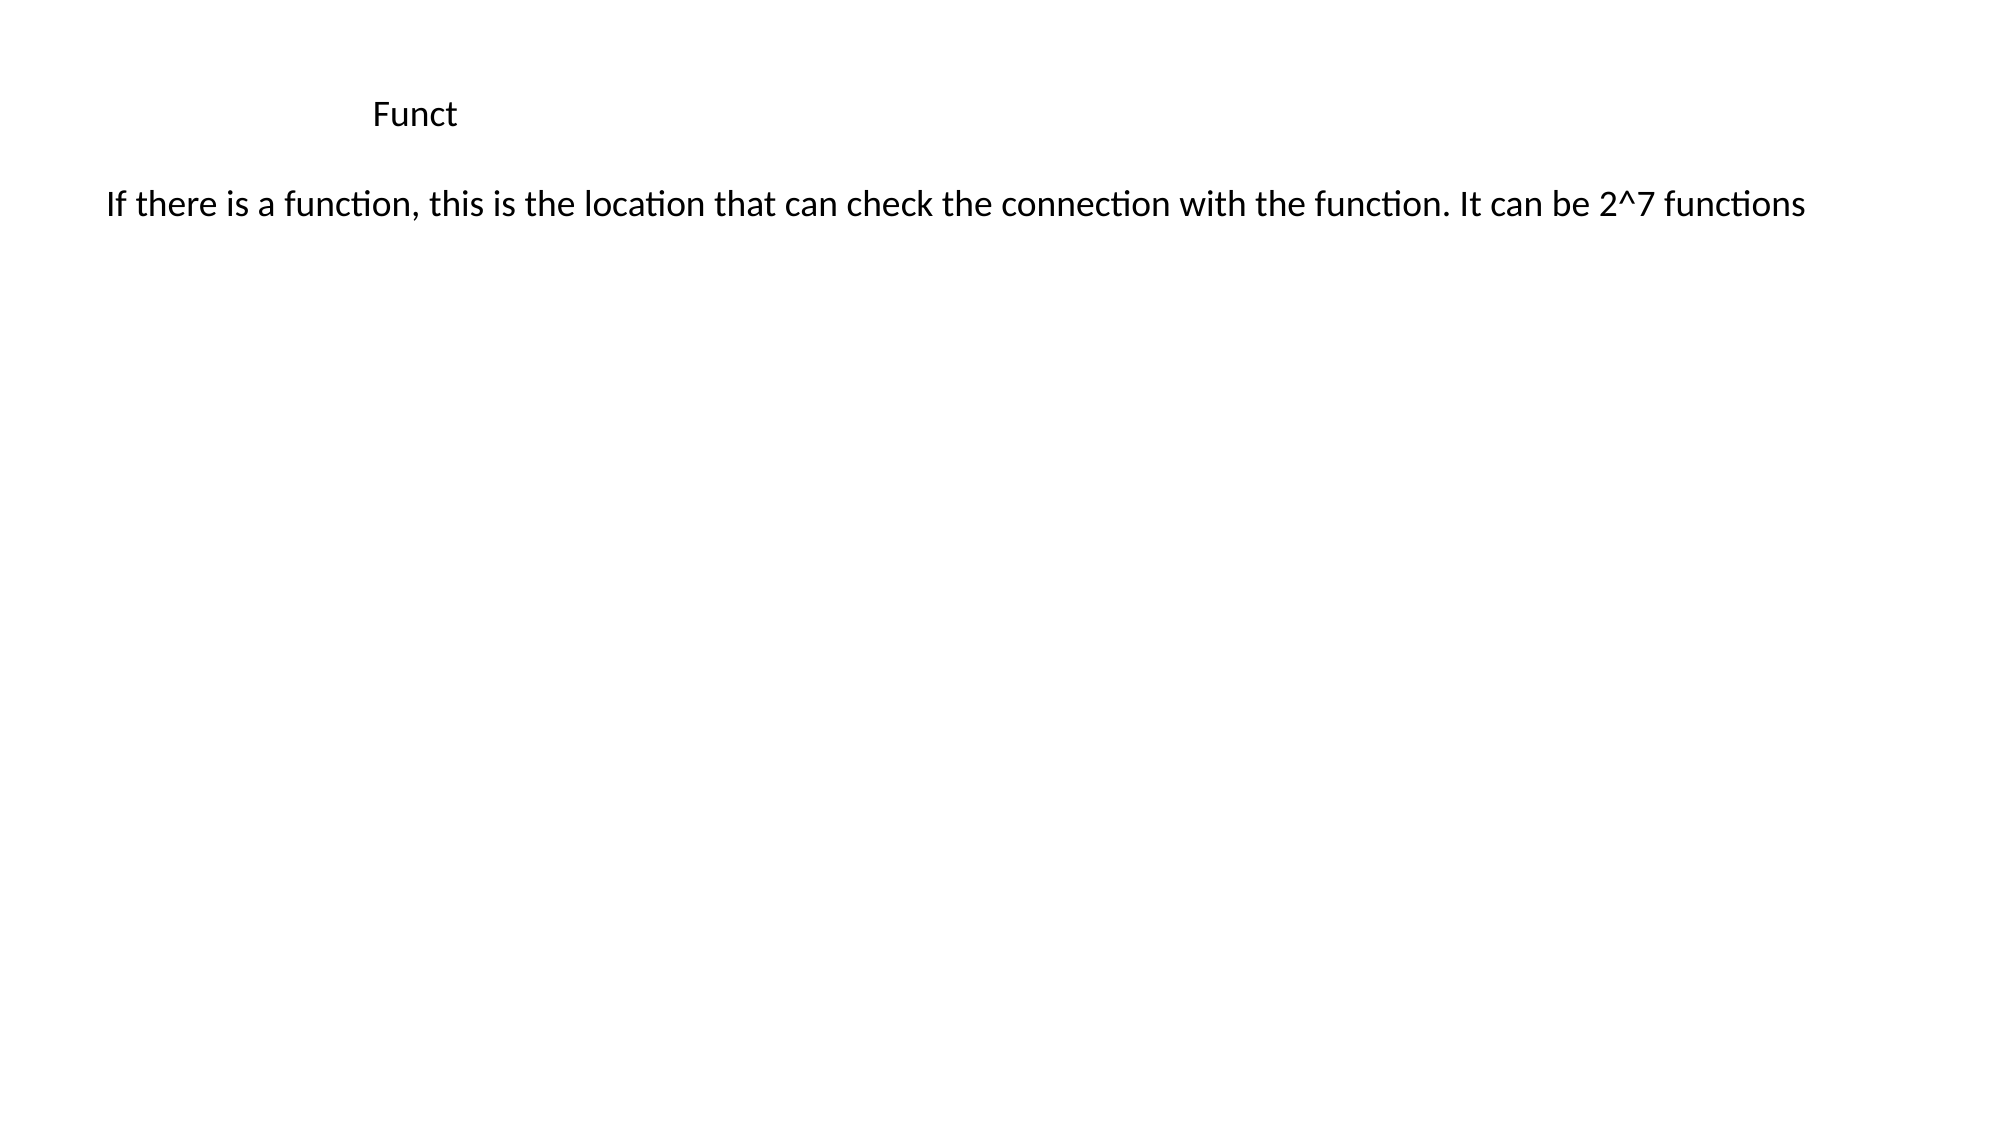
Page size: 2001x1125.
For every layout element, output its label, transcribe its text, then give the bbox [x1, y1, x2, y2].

text_box Funct [358, 81, 473, 142]
text_box If there is a function, this is the location that can check the connection with the function. It can be 2^7 functions [91, 171, 1839, 231]
